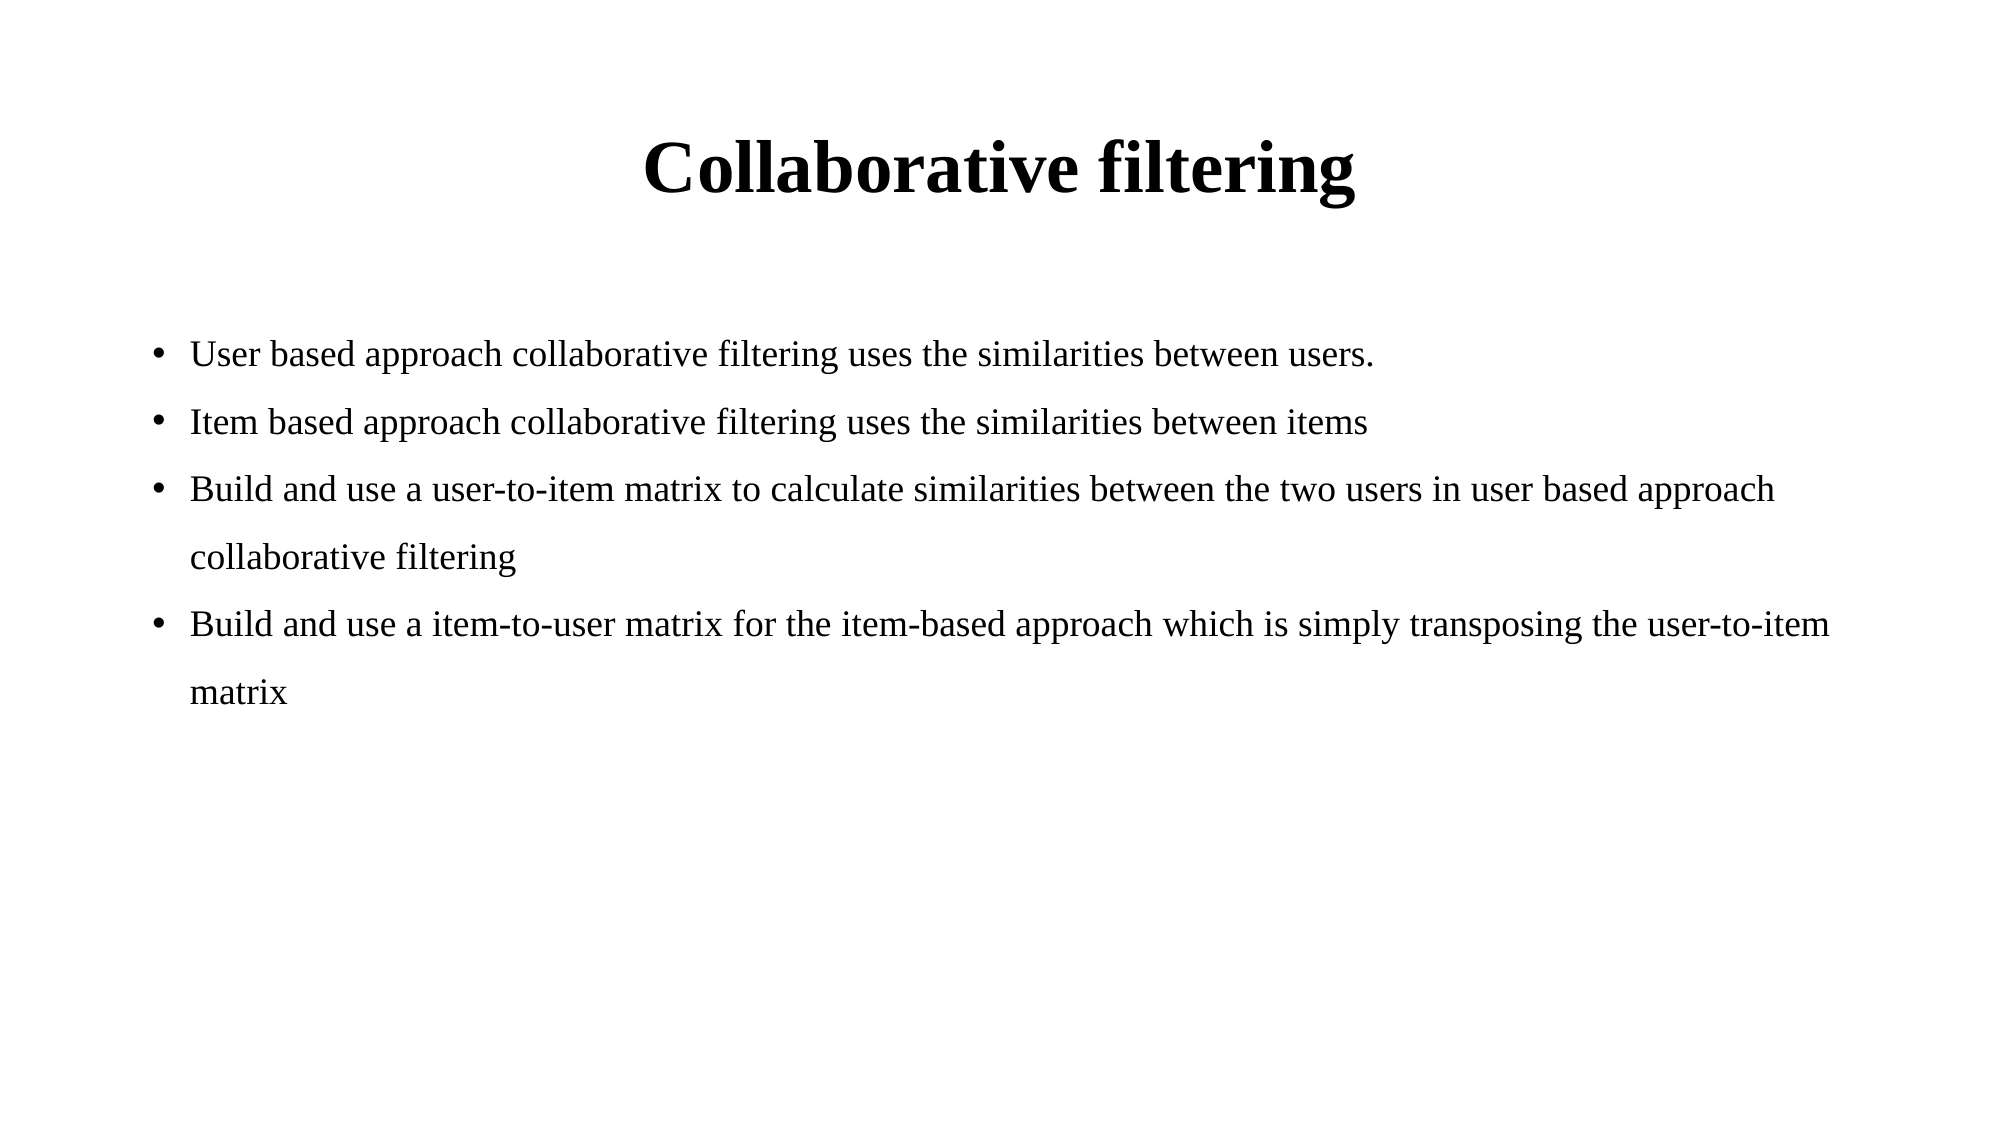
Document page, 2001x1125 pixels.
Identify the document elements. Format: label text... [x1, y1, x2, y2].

title Collaborative filtering [137, 59, 1863, 278]
list User based approach collaborative filtering uses the similarities between users. Item based approach collaborative filtering uses the similarities between items Build and use a user-to-item matrix to calculate similarities between the two users in user based approach collaborative filtering Build and use a item-to-user matrix for the item-based approach which is simply transposing the user-to-item matrix [137, 299, 1863, 1014]
